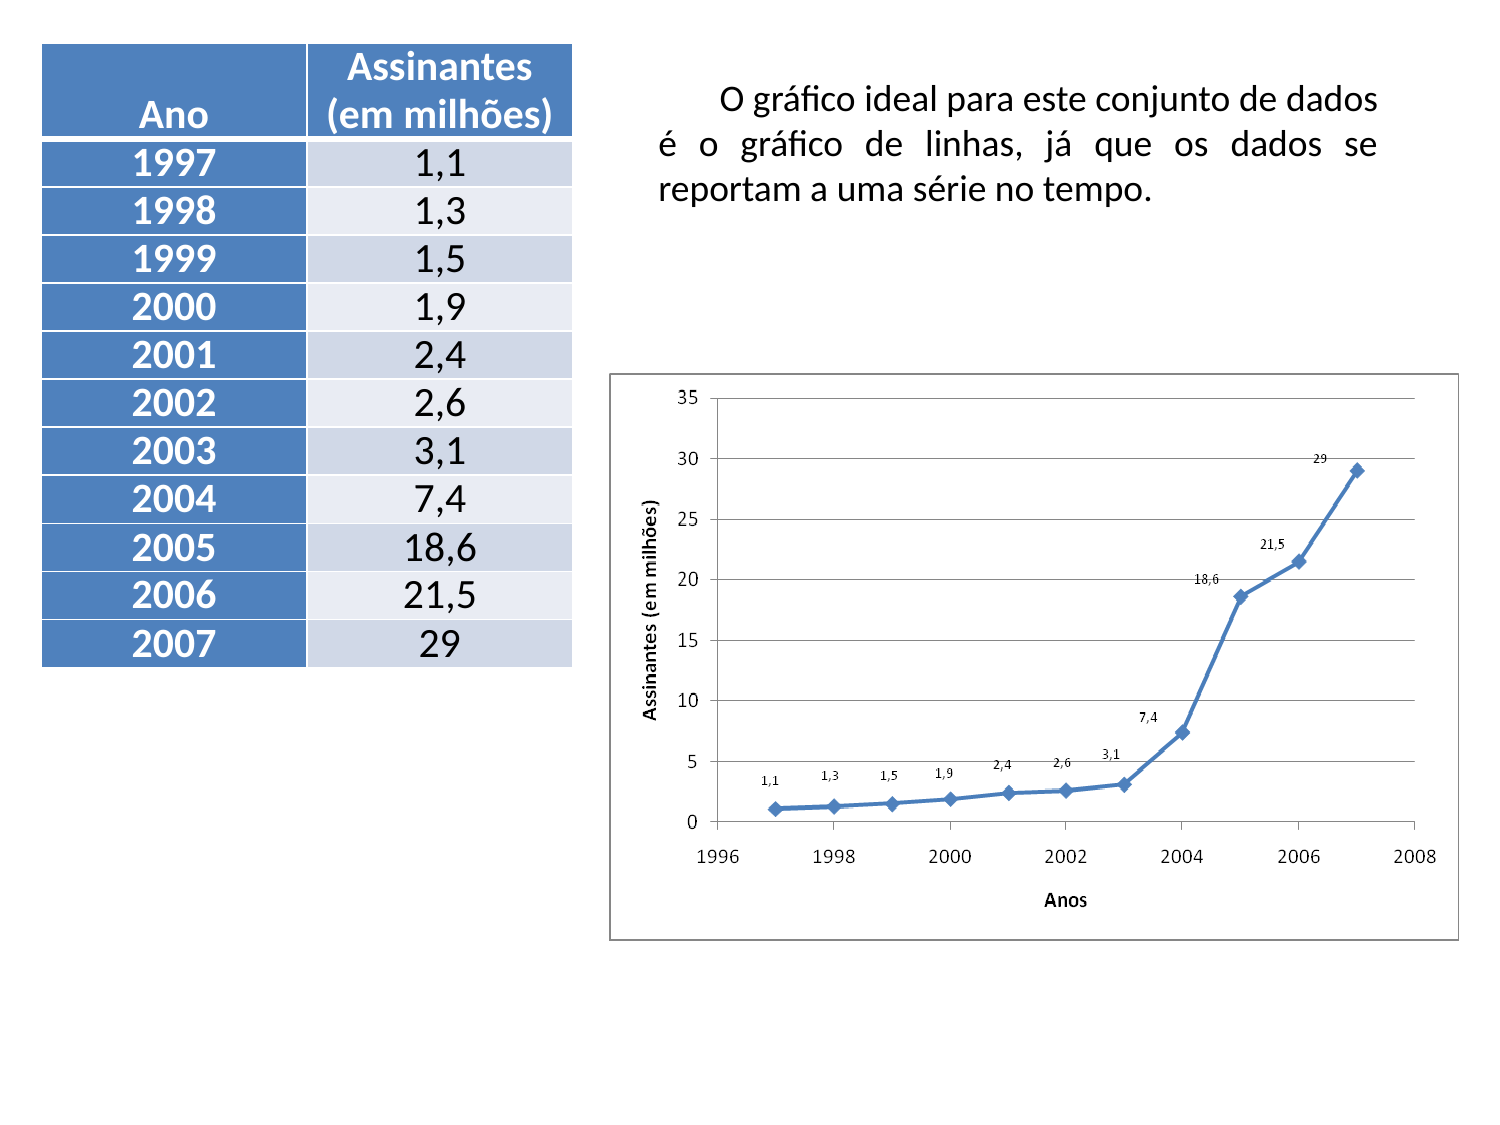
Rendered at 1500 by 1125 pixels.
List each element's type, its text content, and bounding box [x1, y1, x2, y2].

table_cell 2003 [42, 428, 306, 474]
table_cell 2,6 [308, 380, 572, 426]
table_cell 2006 [42, 572, 306, 619]
table_cell 1998 [42, 188, 306, 234]
table_cell 1,1 [308, 142, 572, 186]
table_cell 2,4 [308, 332, 572, 378]
table_cell 1,3 [308, 188, 572, 234]
table_cell 1997 [42, 142, 306, 186]
table_header Assinantes (em milhões) [308, 44, 572, 136]
table_cell 3,1 [308, 428, 572, 474]
table_cell 1,5 [308, 236, 572, 282]
table_header Ano [42, 44, 306, 136]
table_cell 18,6 [308, 524, 572, 571]
picture [607, 373, 1459, 941]
table_cell 21,5 [308, 572, 572, 619]
table_cell 1999 [42, 236, 306, 282]
table_cell 29 [308, 620, 572, 667]
text_box O gráfico ideal para este conjunto de dados é o gráfico de linhas, já que os dados se reportam a uma série no tempo. [643, 66, 1394, 217]
table_cell 7,4 [308, 476, 572, 523]
table_cell 1,9 [308, 284, 572, 330]
table_cell 2000 [42, 284, 306, 330]
table_cell 2005 [42, 524, 306, 571]
table_cell 2004 [42, 476, 306, 523]
table_cell 2001 [42, 332, 306, 378]
table_cell 2007 [42, 620, 306, 667]
table_cell 2002 [42, 380, 306, 426]
